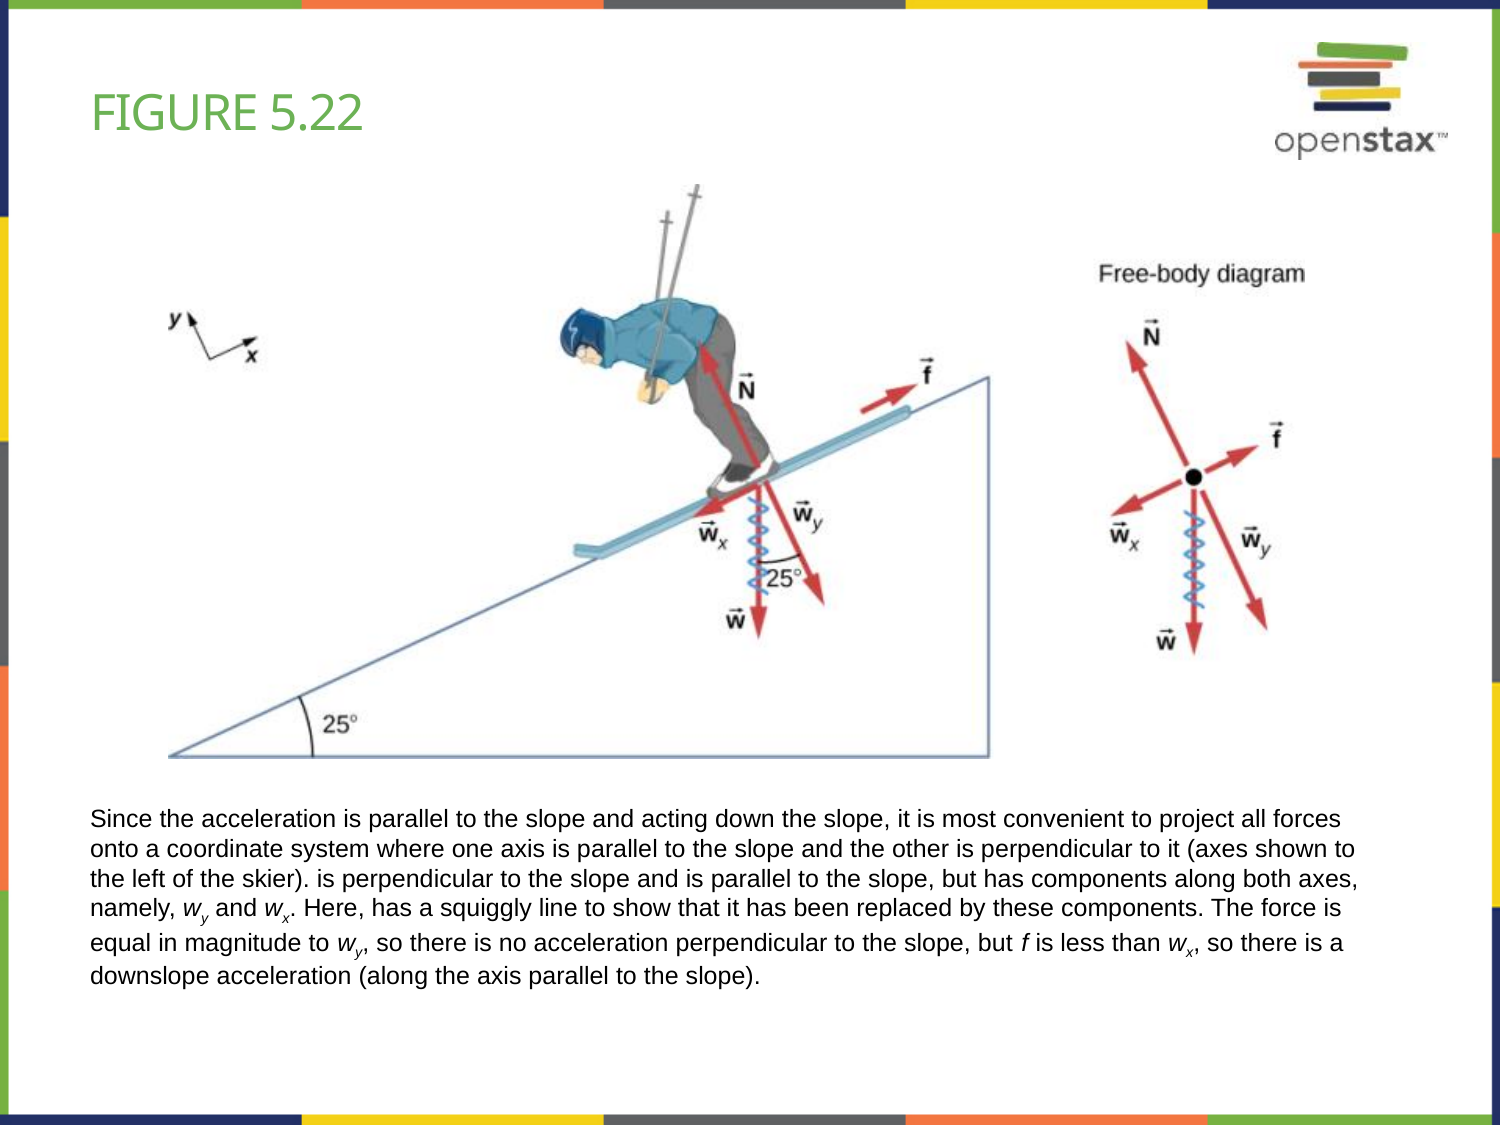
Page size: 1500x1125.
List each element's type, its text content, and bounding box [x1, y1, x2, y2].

title Figure 5.22 [75, 39, 1275, 148]
picture [0, 0, 1500, 1125]
